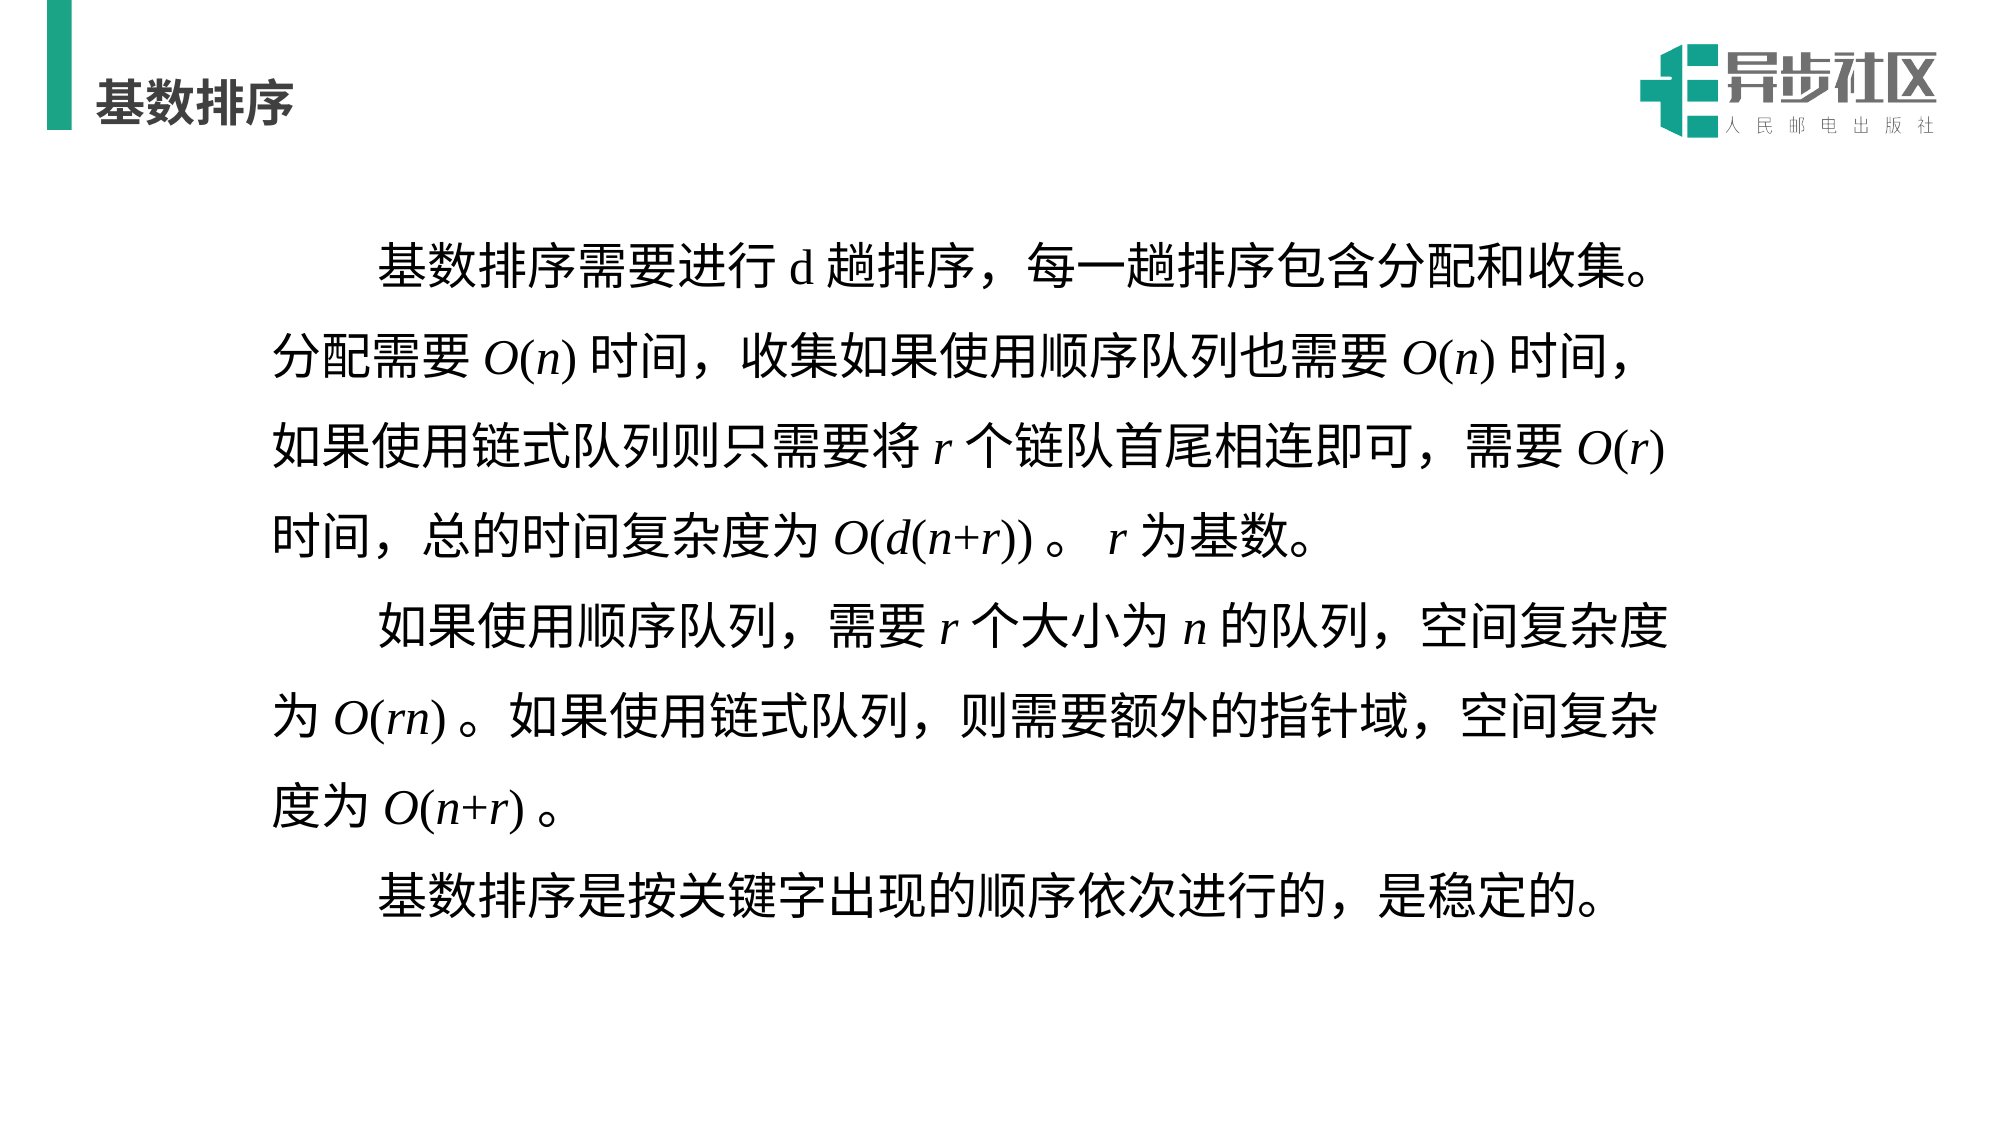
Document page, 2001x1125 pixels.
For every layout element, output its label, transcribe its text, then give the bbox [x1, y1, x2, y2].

text_box 基数排序 [80, 64, 492, 139]
text_box 基数排序需要进行d趟排序，每一趟排序包含分配和收集。分配需要O(n)时间，收集如果使用顺序队列也需要O(n)时间，如果使用链式队列则只需要将r个链队首尾相连即可，需要O(r)时间，总的时间复杂度为O(d(n+r))。r为基数。 如果使用顺序队列，需要r个大小为n的队列，空间复杂度为O(rn)。如果使用链式队列，则需要额外的指针域，空间复杂度为O(n+r)。 基数排序是按关键字出现的顺序依次进行的，是稳定的。 [256, 197, 1687, 932]
picture [1639, 36, 1948, 151]
text_box [46, 0, 73, 131]
